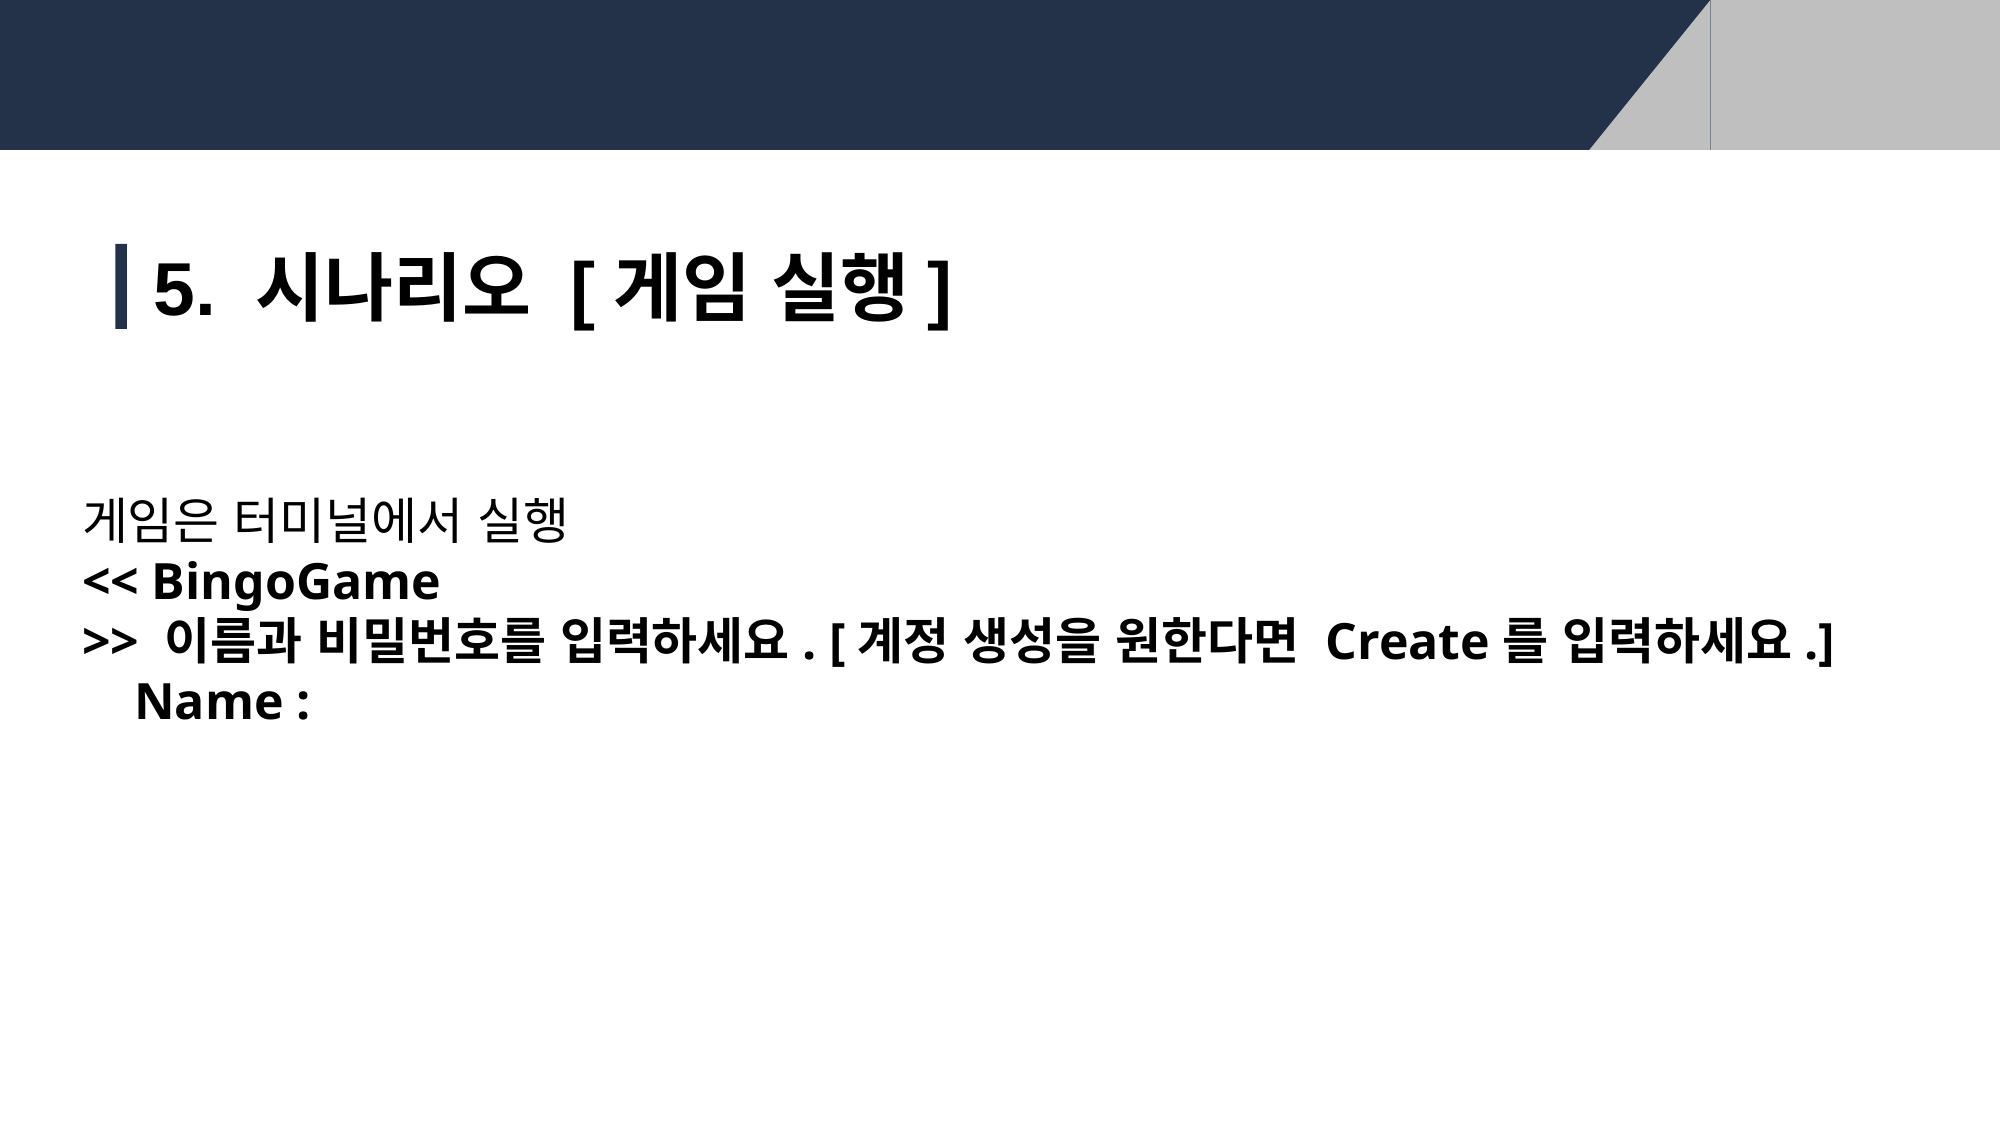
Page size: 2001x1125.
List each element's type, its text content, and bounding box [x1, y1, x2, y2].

text_box [1587, 0, 1712, 151]
text_box [114, 243, 128, 330]
text_box 게임은 터미널에서 실행 << BingoGame >> 이름과 비밀번호를 입력하세요. [계정 생성을 원한다면 Create를 입력하세요.] Name : [67, 481, 1933, 782]
text_box [0, 0, 1708, 151]
text_box 5. 시나리오 [게임 실행] [139, 233, 968, 338]
text_box [1712, 0, 2000, 151]
